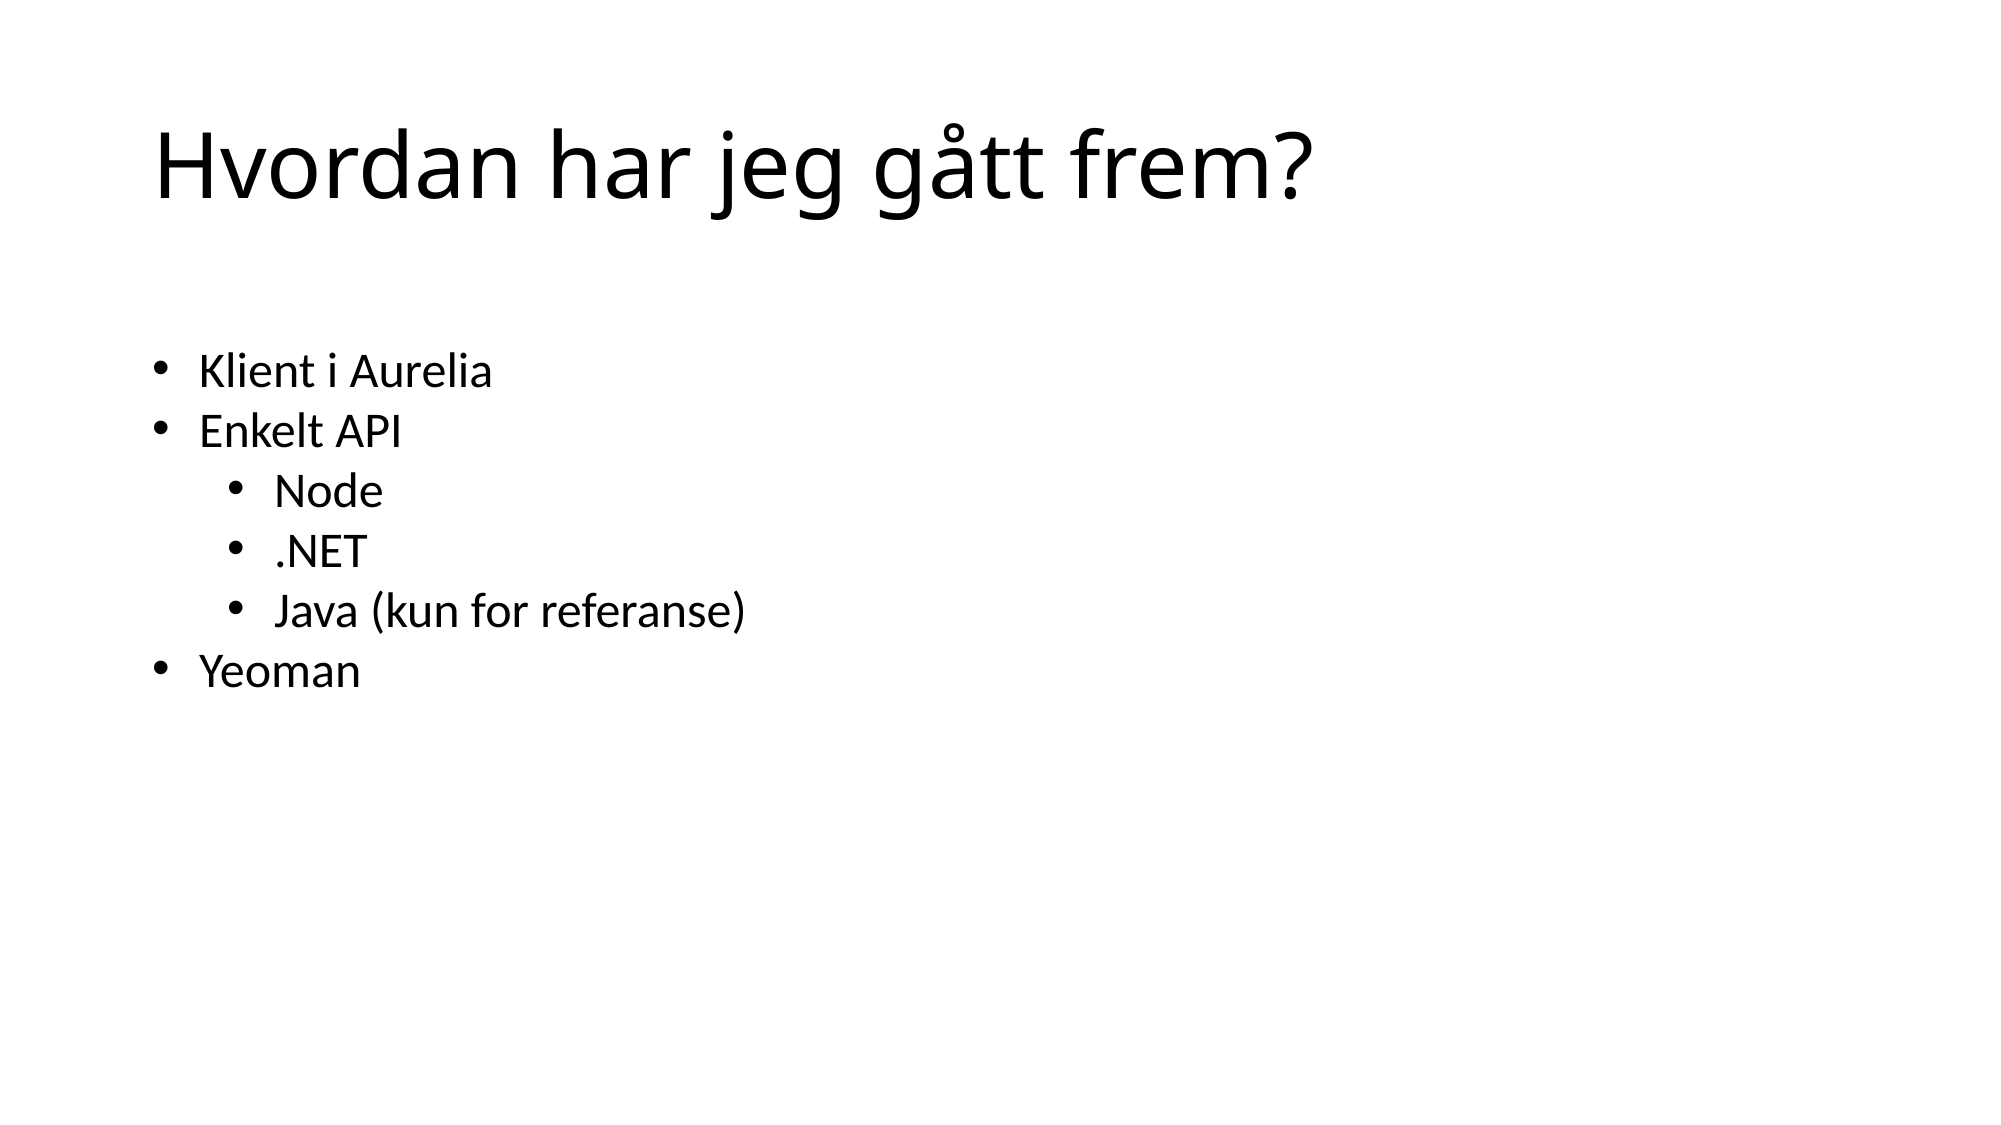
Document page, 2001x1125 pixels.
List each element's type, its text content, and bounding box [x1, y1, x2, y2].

title Hvordan har jeg gått frem? [137, 59, 1863, 278]
text_box Klient i Aurelia Enkelt API Node .NET Java (kun for referanse) Yeoman [137, 330, 1470, 706]
